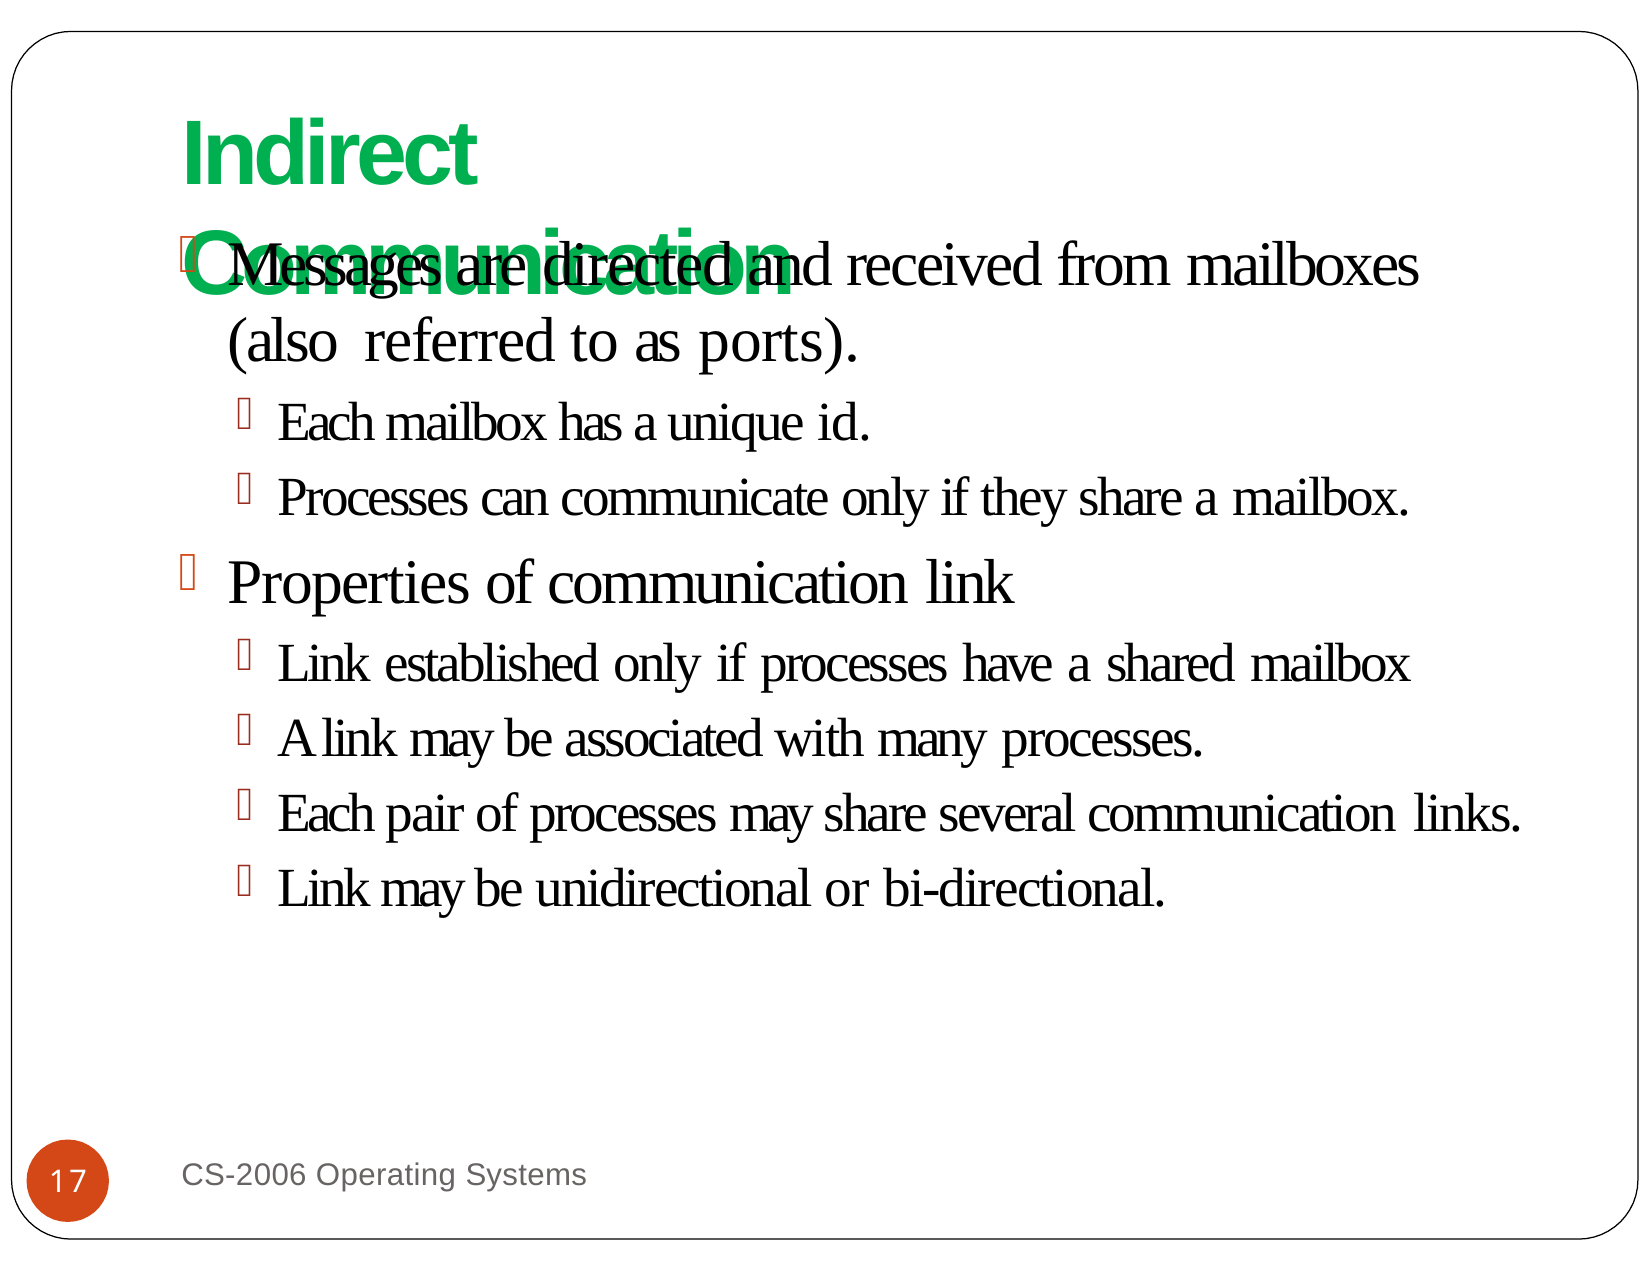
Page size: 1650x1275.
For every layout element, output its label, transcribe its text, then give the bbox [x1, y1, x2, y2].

text_box [26, 1139, 109, 1222]
title Indirect Communication [179, 90, 1109, 218]
text_box Messages are directed and received from mailboxes (also referred to as ports). Each mailbox has a unique id. Processes can communicate only if they share a mailbox. Properties of communication link Link established only if processes have a shared mailbox A link may be associated with many processes. Each pair of processes may share several communication links. Link may be unidirectional or bi-directional. [176, 218, 1534, 918]
text_box [42, 1161, 93, 1204]
footer CS-2006 Operating Systems [179, 1154, 590, 1275]
